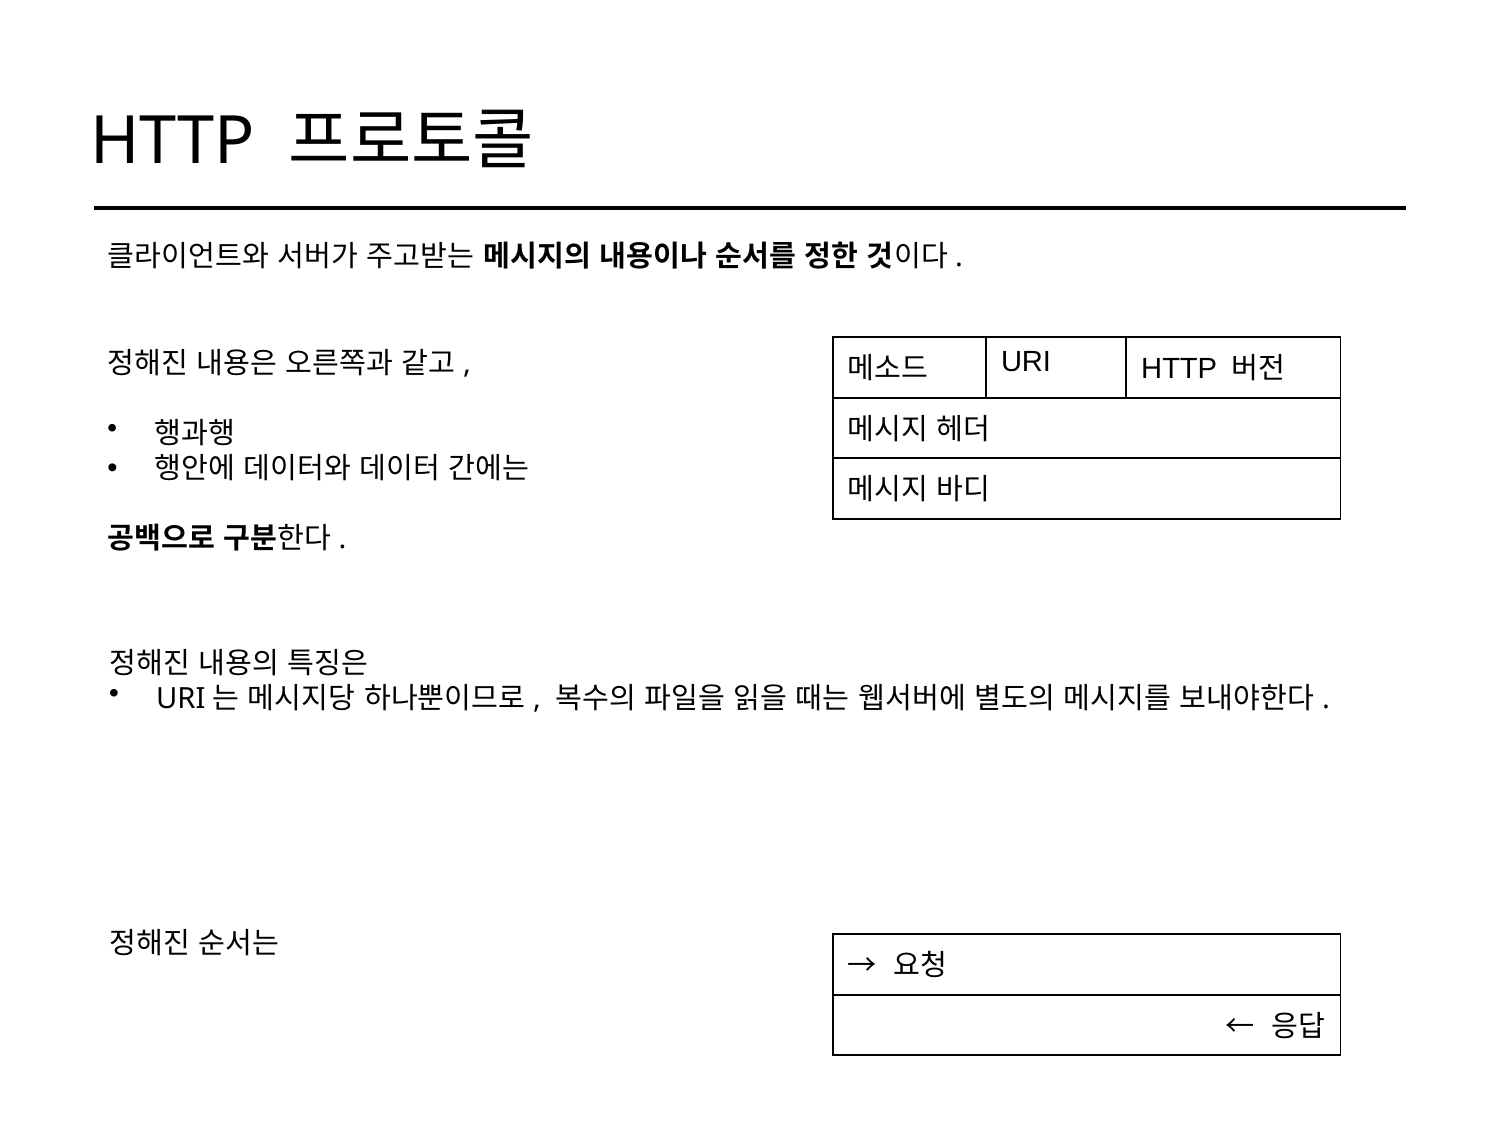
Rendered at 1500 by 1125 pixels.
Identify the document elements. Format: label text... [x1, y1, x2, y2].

table_header → 요청 [834, 935, 1340, 994]
title HTTP 프로토콜 [75, 31, 1425, 244]
table_header HTTP 버전 [1127, 338, 1340, 397]
table_cell 메시지 헤더 [834, 399, 1340, 457]
text_box 클라이언트와 서버가 주고받는 메시지의 내용이나 순서를 정한 것이다. [92, 229, 1443, 280]
table_header URI [987, 338, 1125, 397]
table_cell ← 응답 [834, 996, 1340, 1054]
text_box 정해진 순서는 [94, 916, 1445, 967]
text_box 정해진 내용은 오른쪽과 같고, 행과행 행안에 데이터와 데이터 간에는 공백으로 구분한다. [92, 337, 1443, 562]
table_header 메소드 [834, 338, 985, 397]
text_box 정해진 내용의 특징은 URI는 메시지당 하나뿐이므로, 복수의 파일을 읽을 때는 웹서버에 별도의 메시지를 보내야한다. [94, 637, 1445, 722]
table_cell 메시지 바디 [834, 459, 1340, 518]
